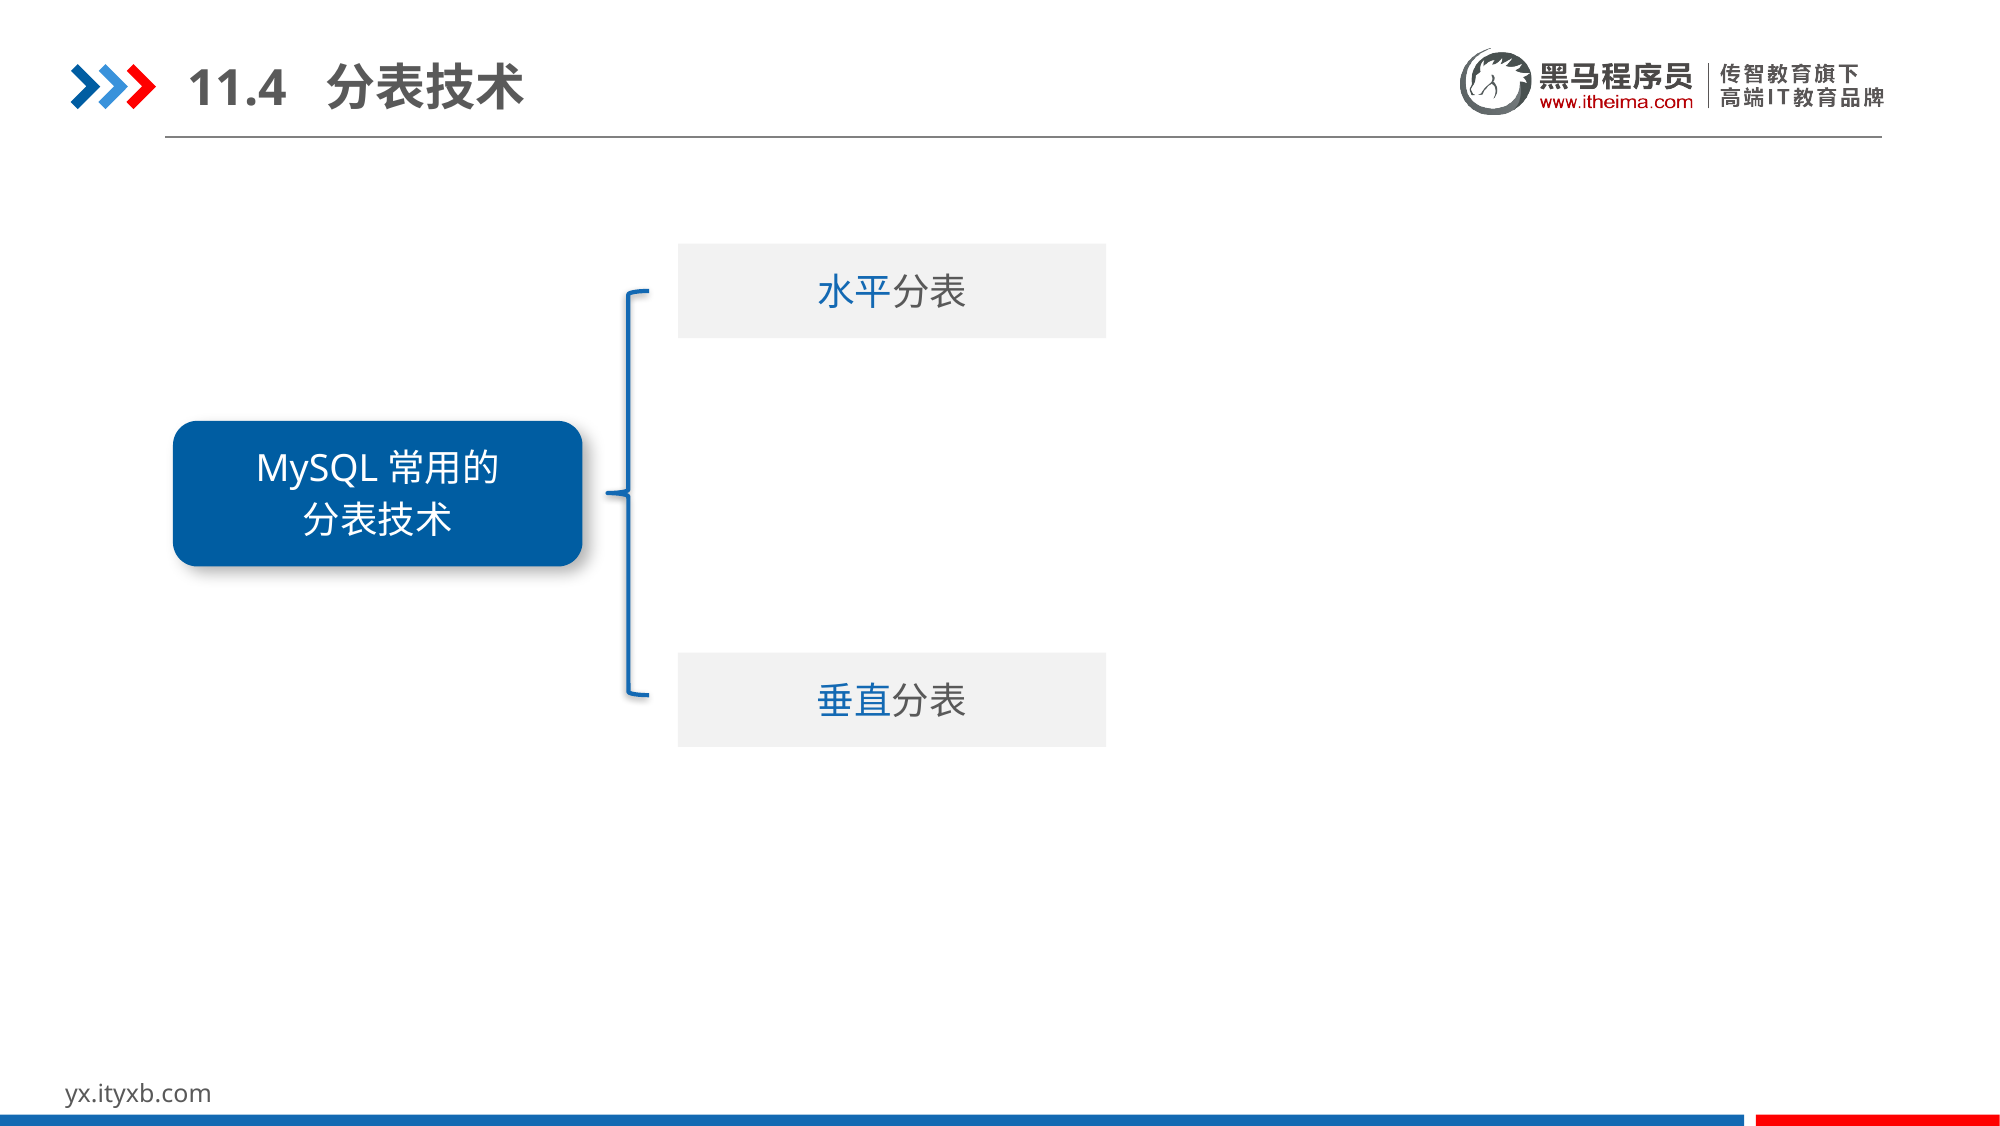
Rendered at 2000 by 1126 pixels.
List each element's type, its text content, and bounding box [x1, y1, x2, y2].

picture [1460, 48, 1887, 115]
text_box 11.4 分表技术 [187, 43, 1047, 127]
text_box 垂直分表 [762, 669, 1022, 730]
text_box MySQL常用的 分表技术 [239, 436, 516, 549]
text_box [172, 420, 583, 567]
text_box [676, 242, 1108, 340]
text_box 水平分表 [762, 260, 1022, 321]
text_box [605, 288, 650, 698]
text_box [676, 650, 1108, 749]
